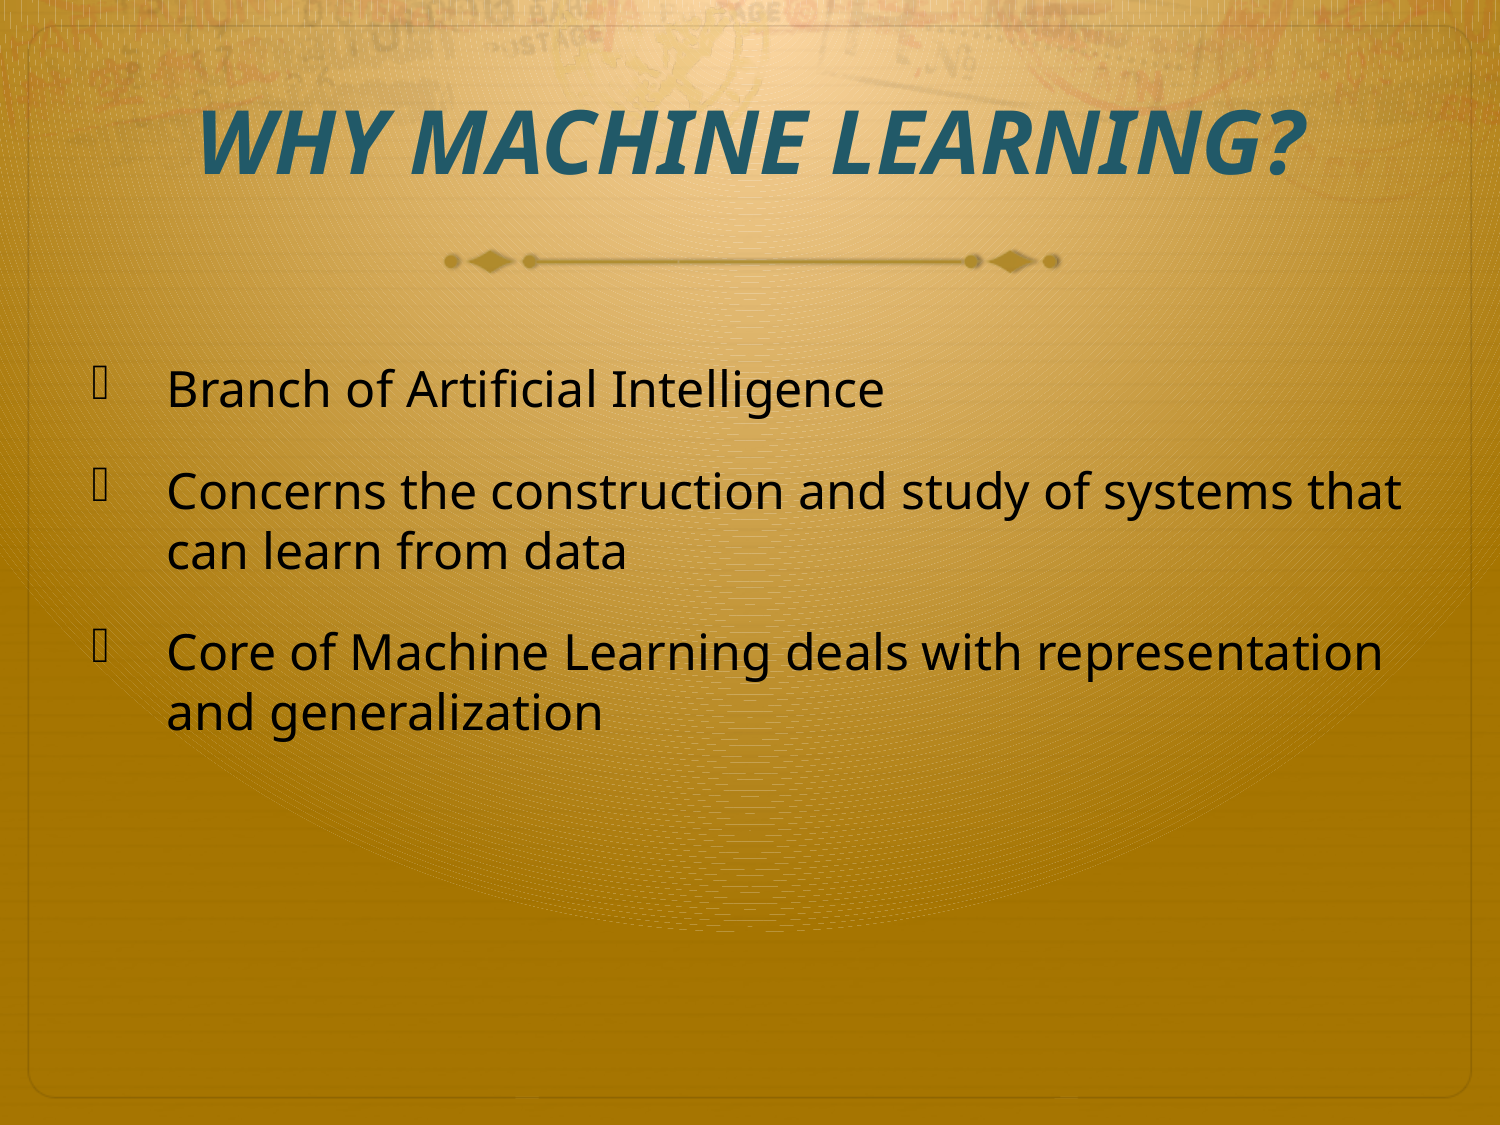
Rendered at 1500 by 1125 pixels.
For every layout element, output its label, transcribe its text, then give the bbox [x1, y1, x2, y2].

list Branch of Artificial Intelligence Concerns the construction and study of systems that can learn from data Core of Machine Learning deals with representation and generalization [76, 349, 1427, 1066]
picture [0, 0, 1500, 1125]
title WHY MACHINE LEARNING? [93, 45, 1407, 233]
